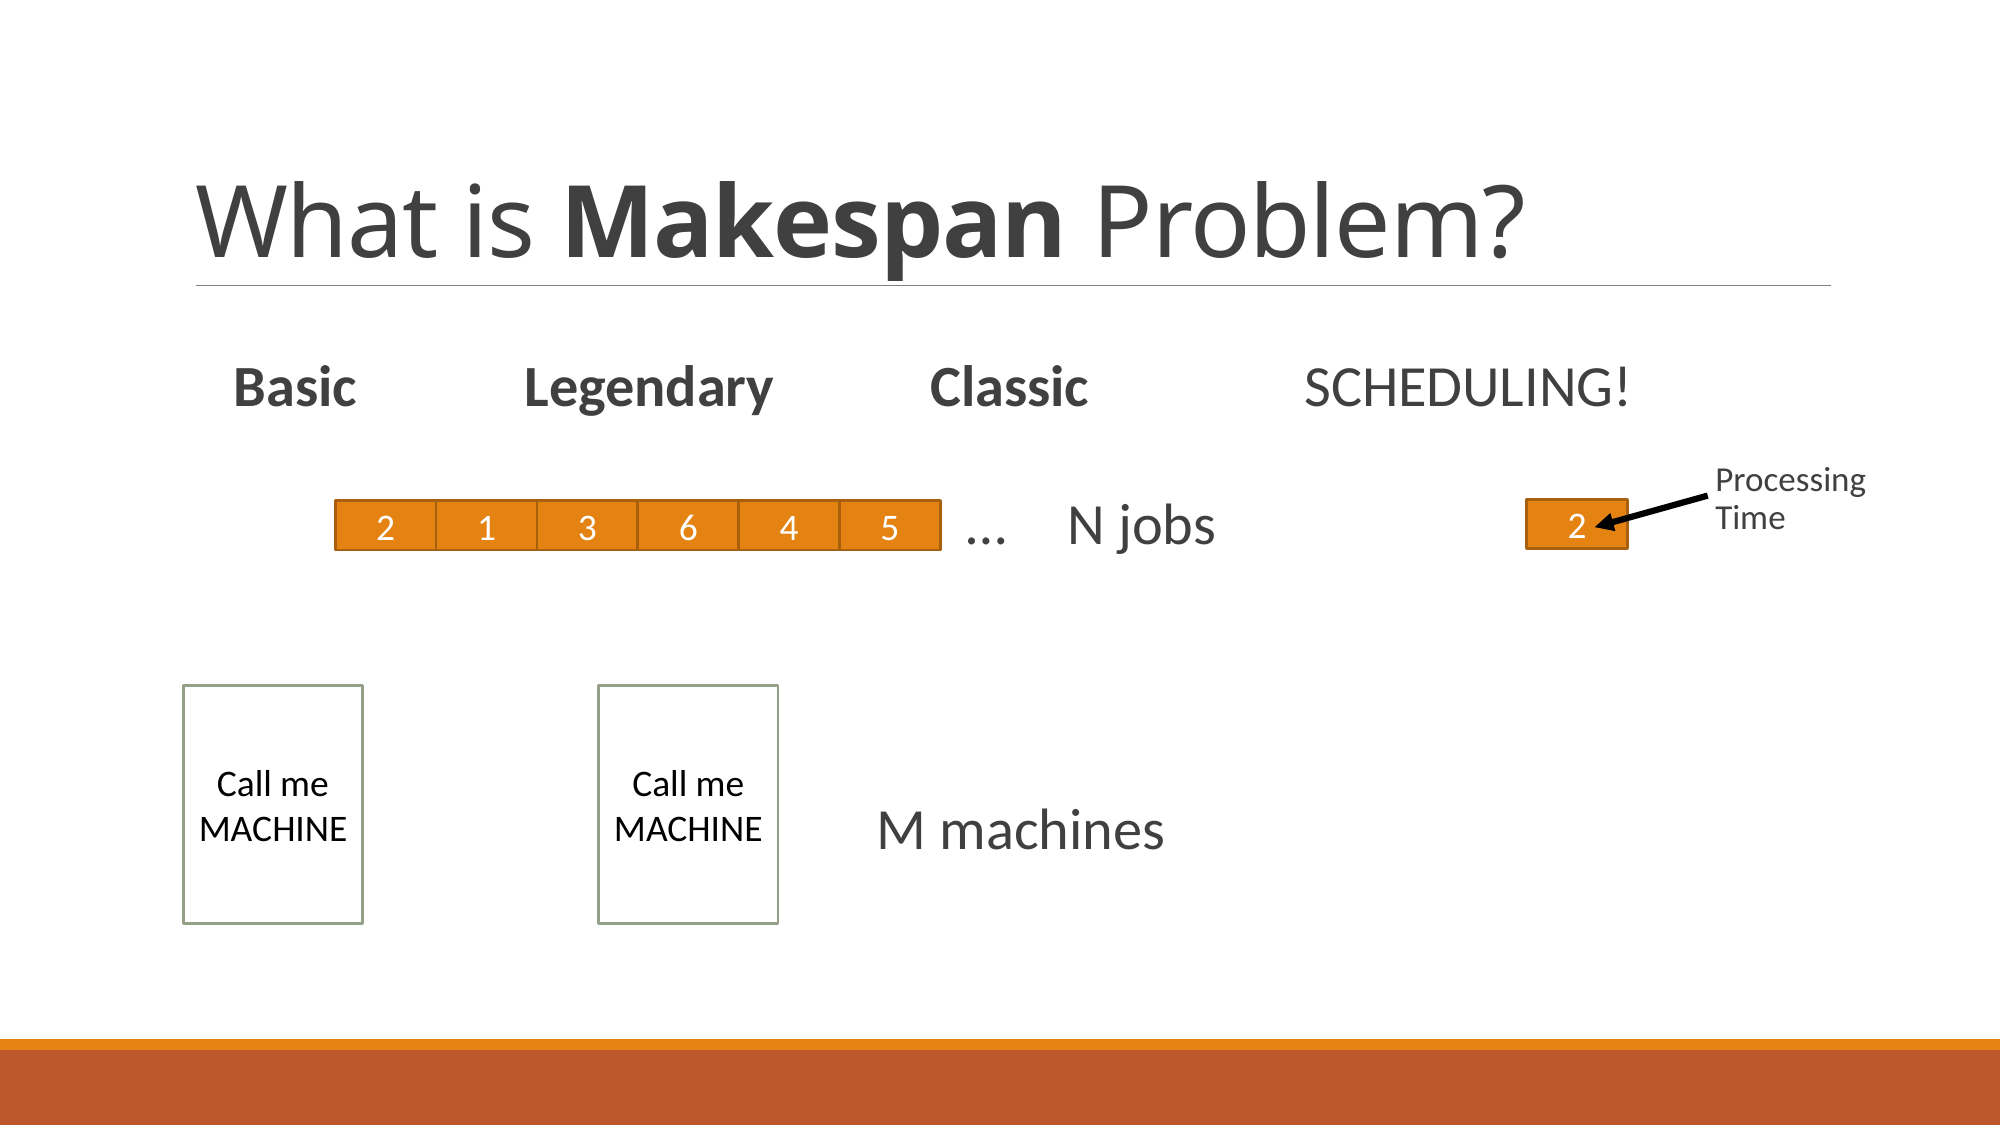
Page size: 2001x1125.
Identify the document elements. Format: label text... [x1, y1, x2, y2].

text_box Processing Time [1702, 453, 1920, 546]
text_box … [951, 486, 1052, 578]
text_box 1 [435, 499, 536, 551]
text_box Classic [915, 348, 1095, 440]
text_box 2 [1525, 498, 1629, 550]
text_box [1594, 494, 1709, 528]
text_box 2 [334, 499, 435, 551]
text_box N jobs [1052, 486, 1232, 578]
text_box SCHEDULING! [1289, 348, 1666, 440]
text_box 5 [838, 499, 942, 551]
text_box 3 [536, 499, 637, 551]
text_box Legendary [511, 348, 835, 485]
text_box M machines [861, 792, 1197, 949]
text_box Call me MACHINE [182, 684, 364, 925]
title What is Makespan Problem? [180, 47, 1830, 285]
text_box 6 [637, 499, 737, 551]
text_box Call me MACHINE [597, 684, 779, 925]
text_box 4 [737, 499, 838, 551]
text_box Basic [218, 348, 399, 440]
